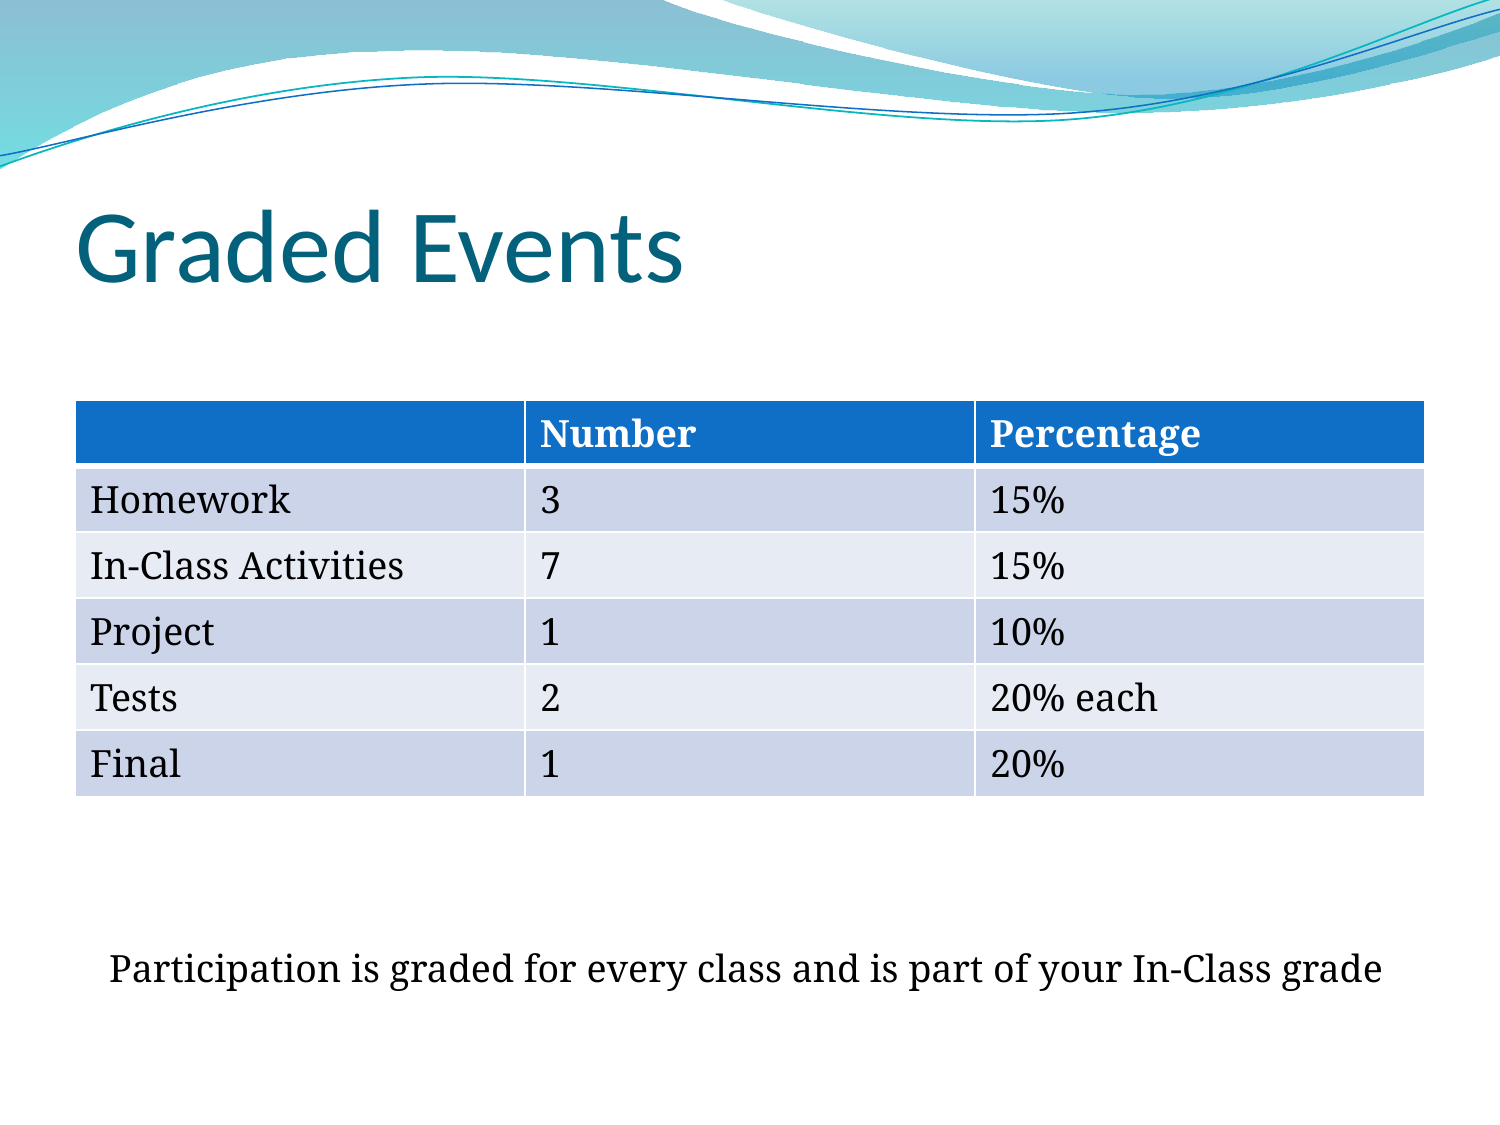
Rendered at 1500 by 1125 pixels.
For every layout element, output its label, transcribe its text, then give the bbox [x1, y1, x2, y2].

table_cell 20% [976, 731, 1424, 796]
table_cell 3 [526, 469, 974, 531]
table_cell 20% each [976, 665, 1424, 729]
table_cell Final [76, 731, 524, 796]
table_cell 1 [526, 731, 974, 796]
table_cell Homework [76, 469, 524, 531]
table_cell In-Class Activities [76, 533, 524, 597]
table_header [76, 401, 524, 463]
table_cell 15% [976, 533, 1424, 597]
table_cell 2 [526, 665, 974, 729]
table_cell 1 [526, 599, 974, 663]
table_cell Project [76, 599, 524, 663]
table_header Percentage [976, 401, 1424, 463]
table_cell 10% [976, 599, 1424, 663]
text_box Participation is graded for every class and is part of your In-Class grade [94, 937, 1399, 998]
table_cell 15% [976, 469, 1424, 531]
title Graded Events [75, 115, 1425, 303]
table_cell 7 [526, 533, 974, 597]
table_header Number [526, 401, 974, 463]
table_cell Tests [76, 665, 524, 729]
